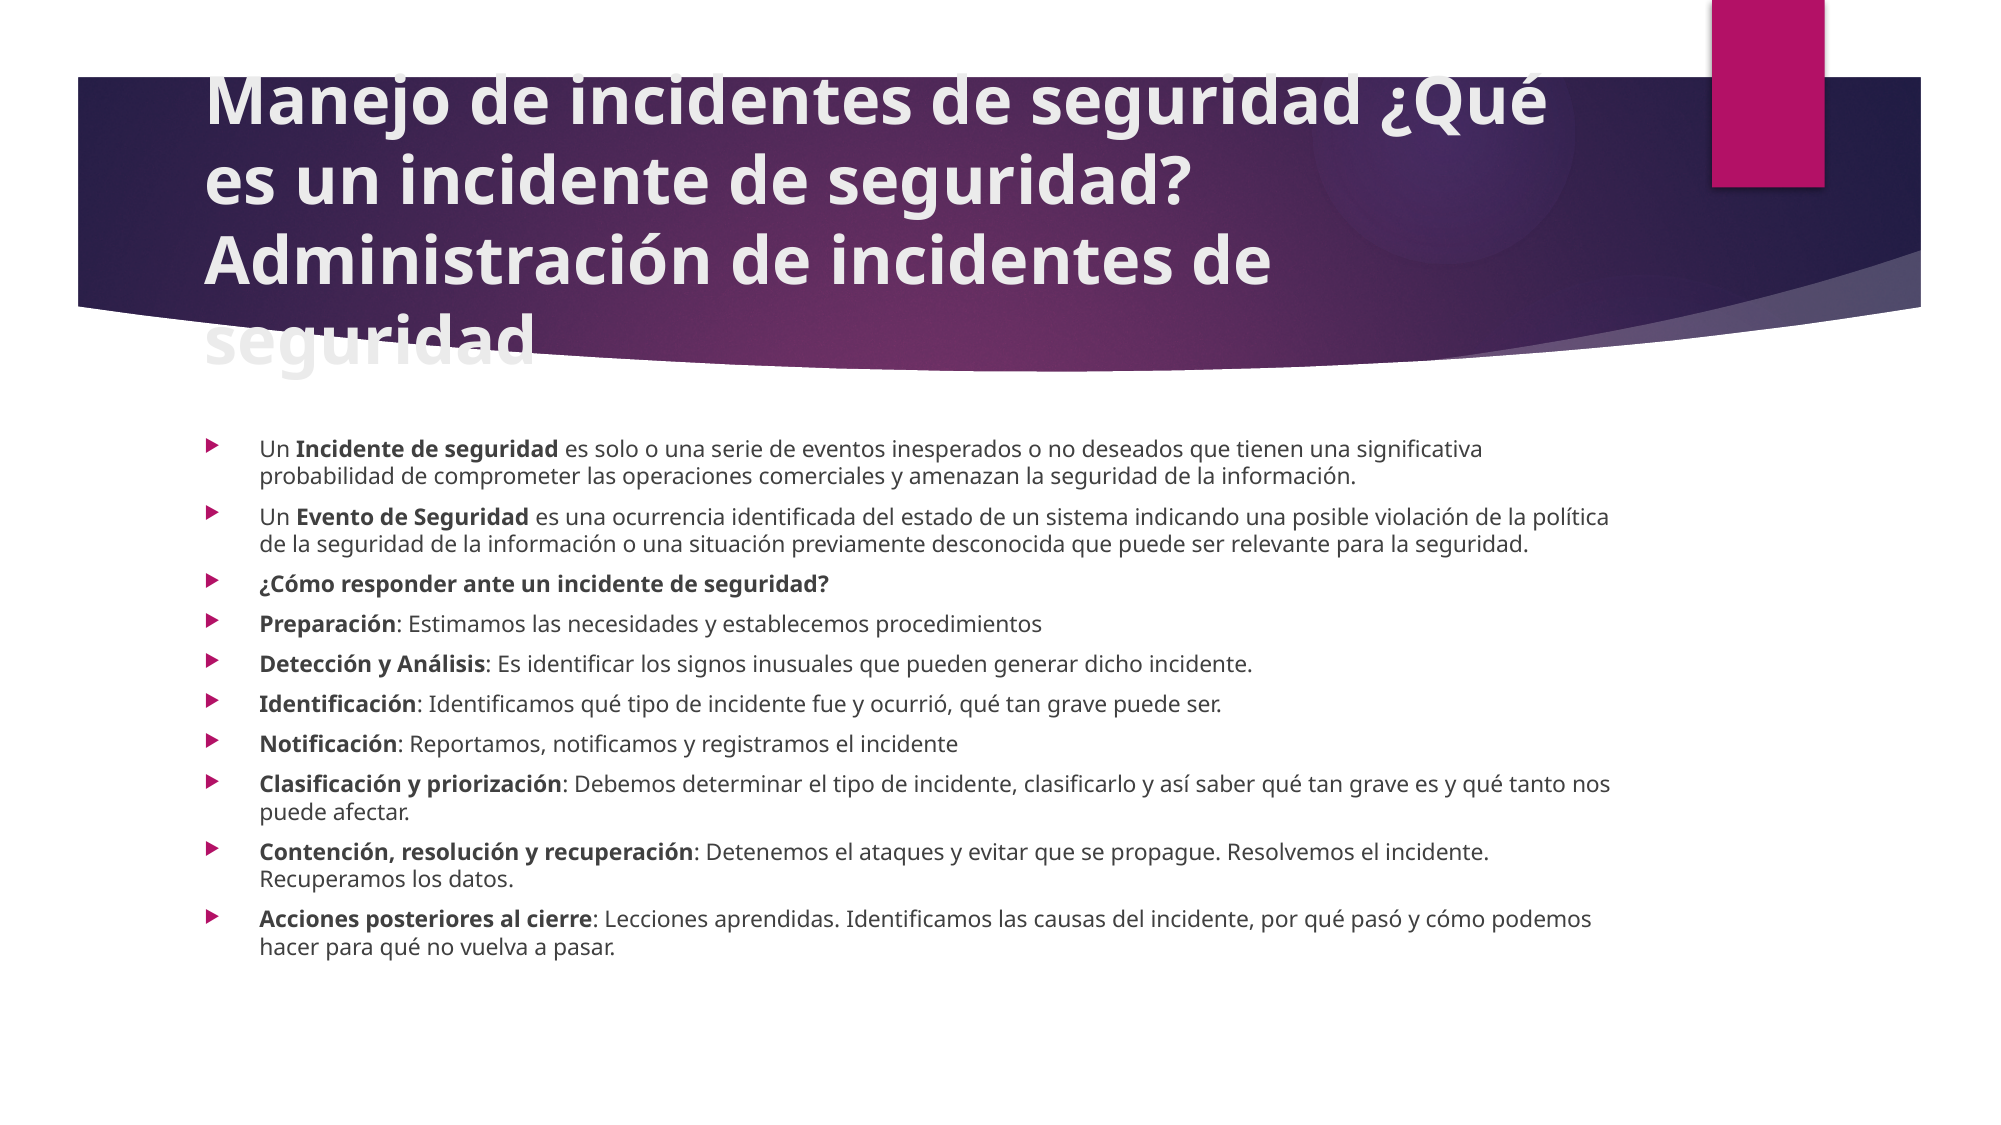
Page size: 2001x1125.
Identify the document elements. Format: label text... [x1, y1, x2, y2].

title Manejo de incidentes de seguridad ¿Qué es un incidente de seguridad? Administración de incidentes de seguridad [189, 159, 1627, 276]
list Un Incidente de seguridad es solo o una serie de eventos inesperados o no deseados que tienen una significativa probabilidad de comprometer las operaciones comerciales y amenazan la seguridad de la información. Un Evento de Seguridad es una ocurrencia identificada del estado de un sistema indicando una posible violación de la política de la seguridad de la información o una situación previamente desconocida que puede ser relevante para la seguridad. ¿Cómo responder ante un incidente de seguridad? Preparación: Estimamos las necesidades y establecemos procedimientos Detección y Análisis: Es identificar los signos inusuales que pueden generar dicho incidente. Identificación: Identificamos qué tipo de incidente fue y ocurrió, qué tan grave puede ser. Notificación: Reportamos, notificamos y registramos el incidente Clasificación y priorización: Debemos determinar el tipo de incidente, clasificarlo y así saber qué tan grave es y qué tanto nos puede afectar. Contención, resolución y recuperación: Detenemos el ataques y evitar que se propague. Resolvemos el incidente. Recuperamos los datos. Acciones posteriores al cierre: Lecciones aprendidas. Identificamos las causas del incidente, por qué pasó y cómo podemos hacer para qué no vuelva a pasar. [189, 427, 1638, 988]
